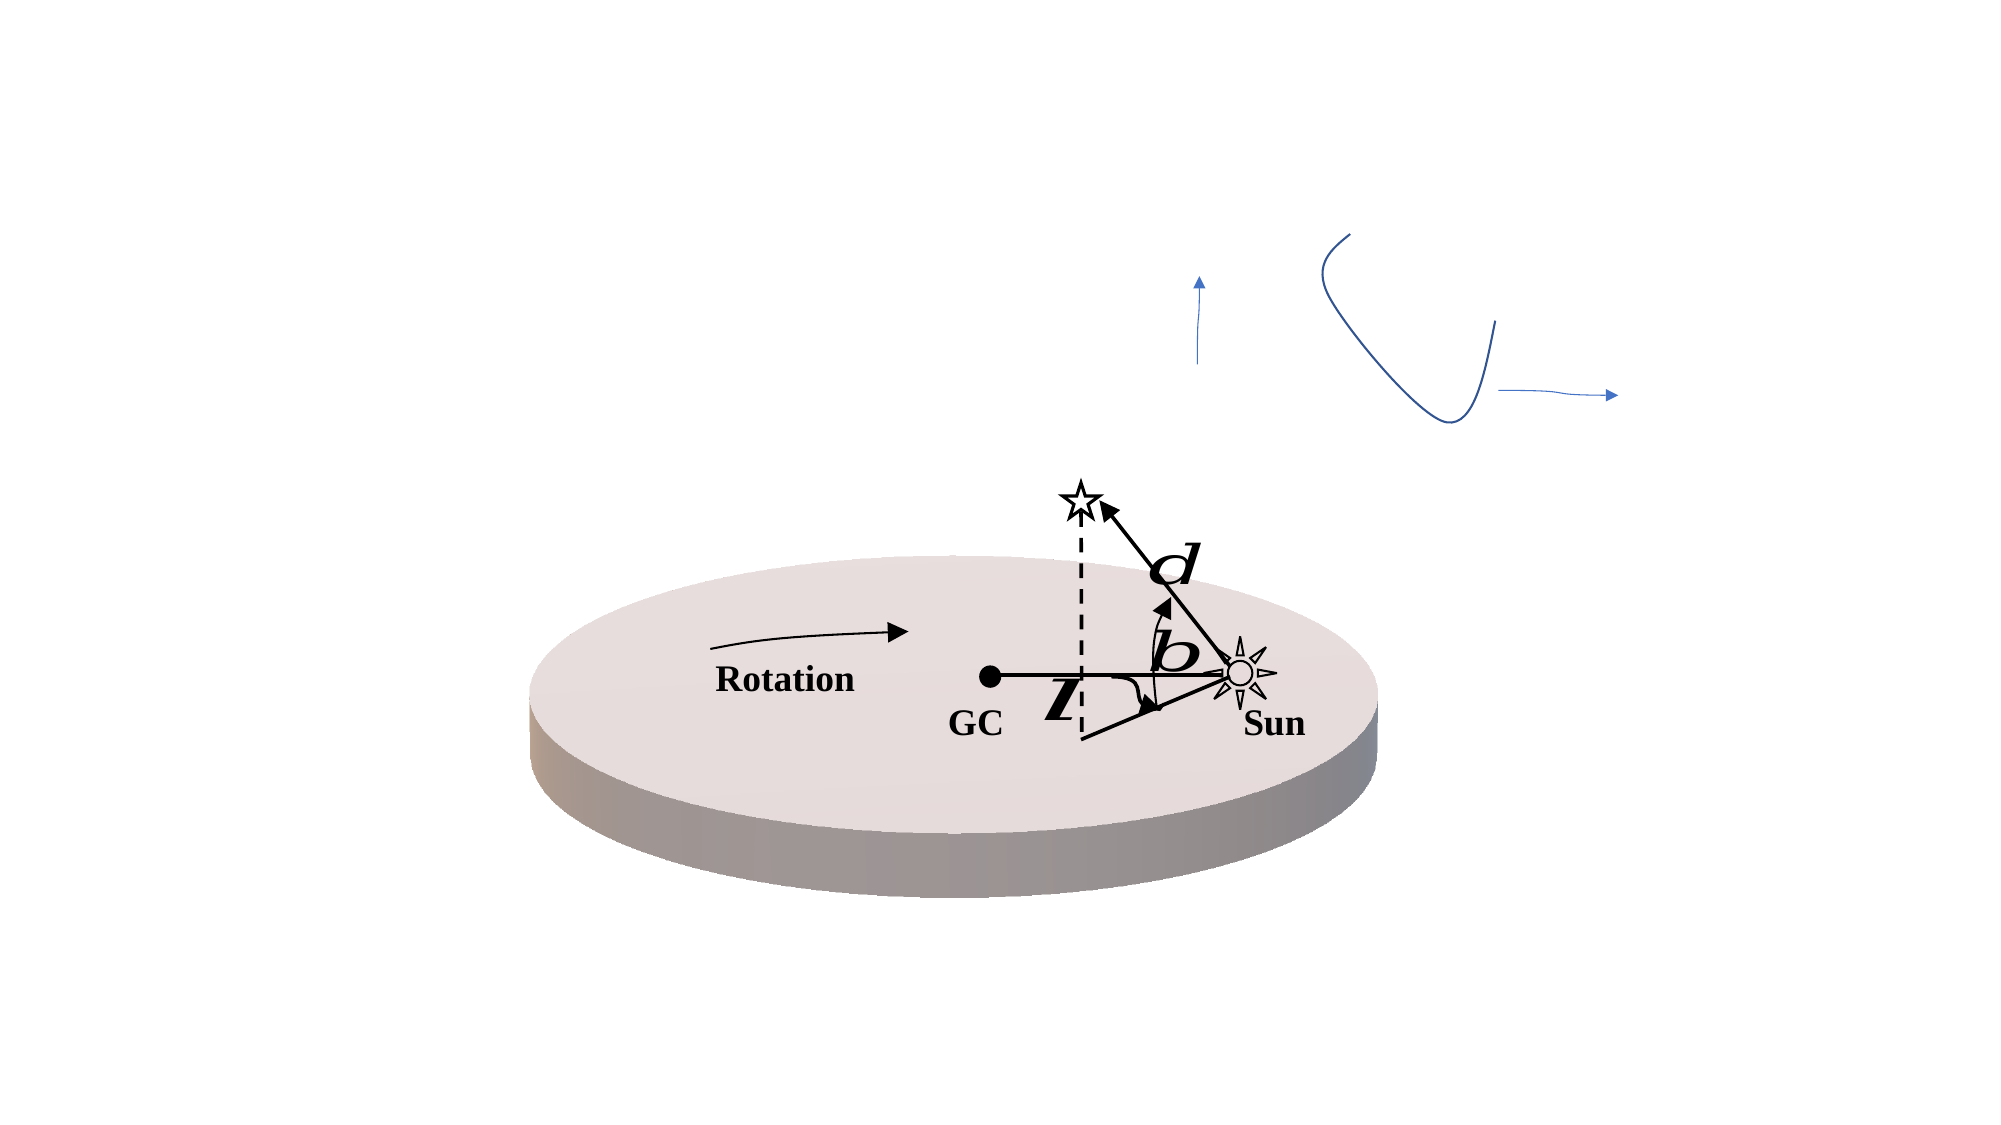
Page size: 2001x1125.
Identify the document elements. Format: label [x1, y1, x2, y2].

text_box [1498, 390, 1619, 396]
text_box [1321, 233, 1497, 424]
picture [504, 500, 1413, 923]
text_box [700, 482, 1354, 751]
